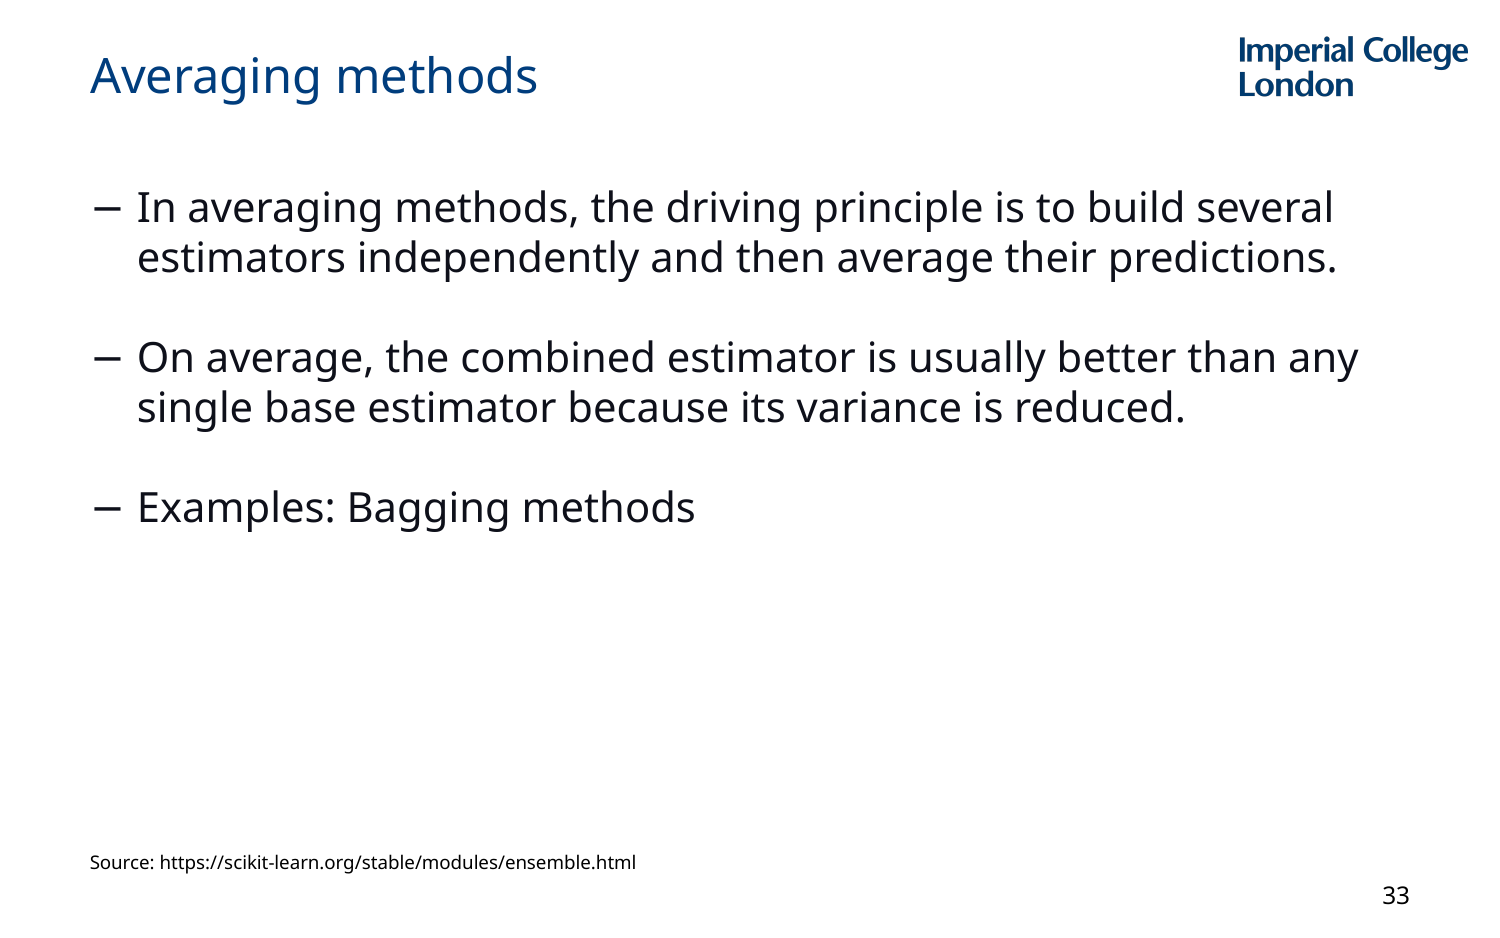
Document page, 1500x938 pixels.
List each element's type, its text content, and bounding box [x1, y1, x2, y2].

slide_number 33 [1074, 872, 1426, 920]
title Averaging methods [75, 0, 1425, 153]
list In averaging methods, the driving principle is to build several estimators independently and then average their predictions. On average, the combined estimator is usually better than any single base estimator because its variance is reduced. Examples: Bagging methods [75, 173, 1425, 853]
picture [1425, 18, 1486, 114]
text_box Source: https://scikit-learn.org/stable/modules/ensemble.html [74, 843, 668, 881]
